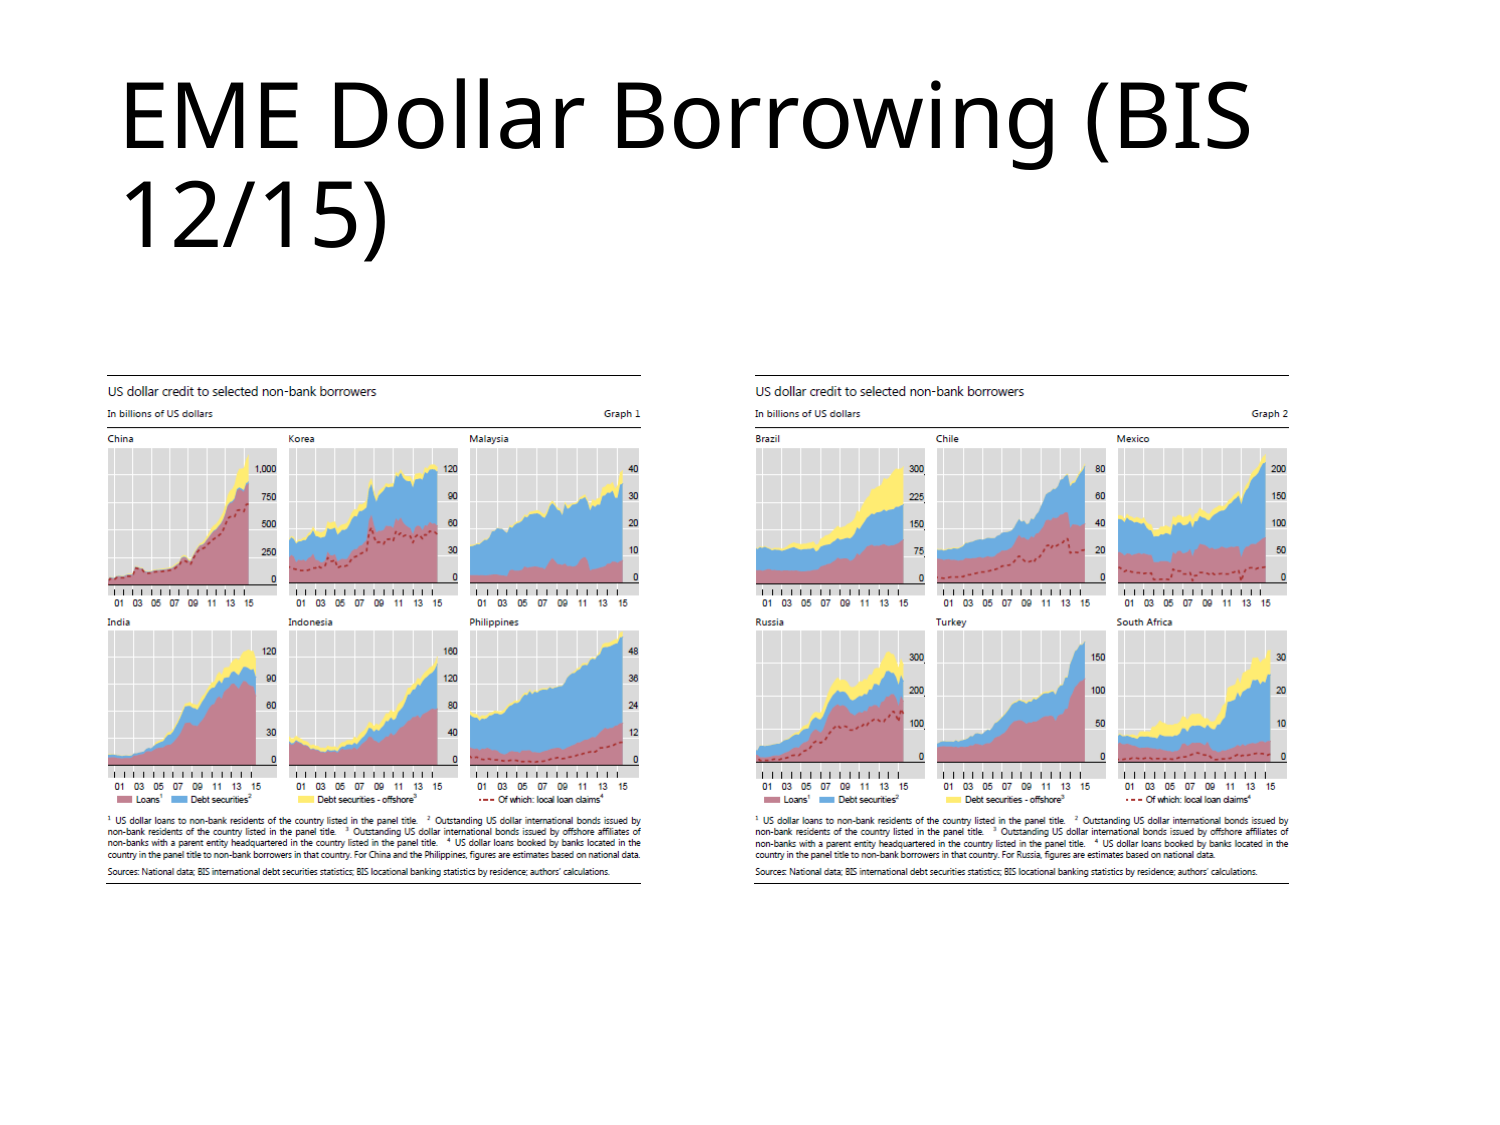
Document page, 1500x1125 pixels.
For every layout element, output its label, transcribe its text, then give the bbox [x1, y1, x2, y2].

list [103, 373, 645, 885]
picture [749, 373, 1291, 885]
title EME Dollar Borrowing (BIS 12/15) [103, 59, 1397, 278]
